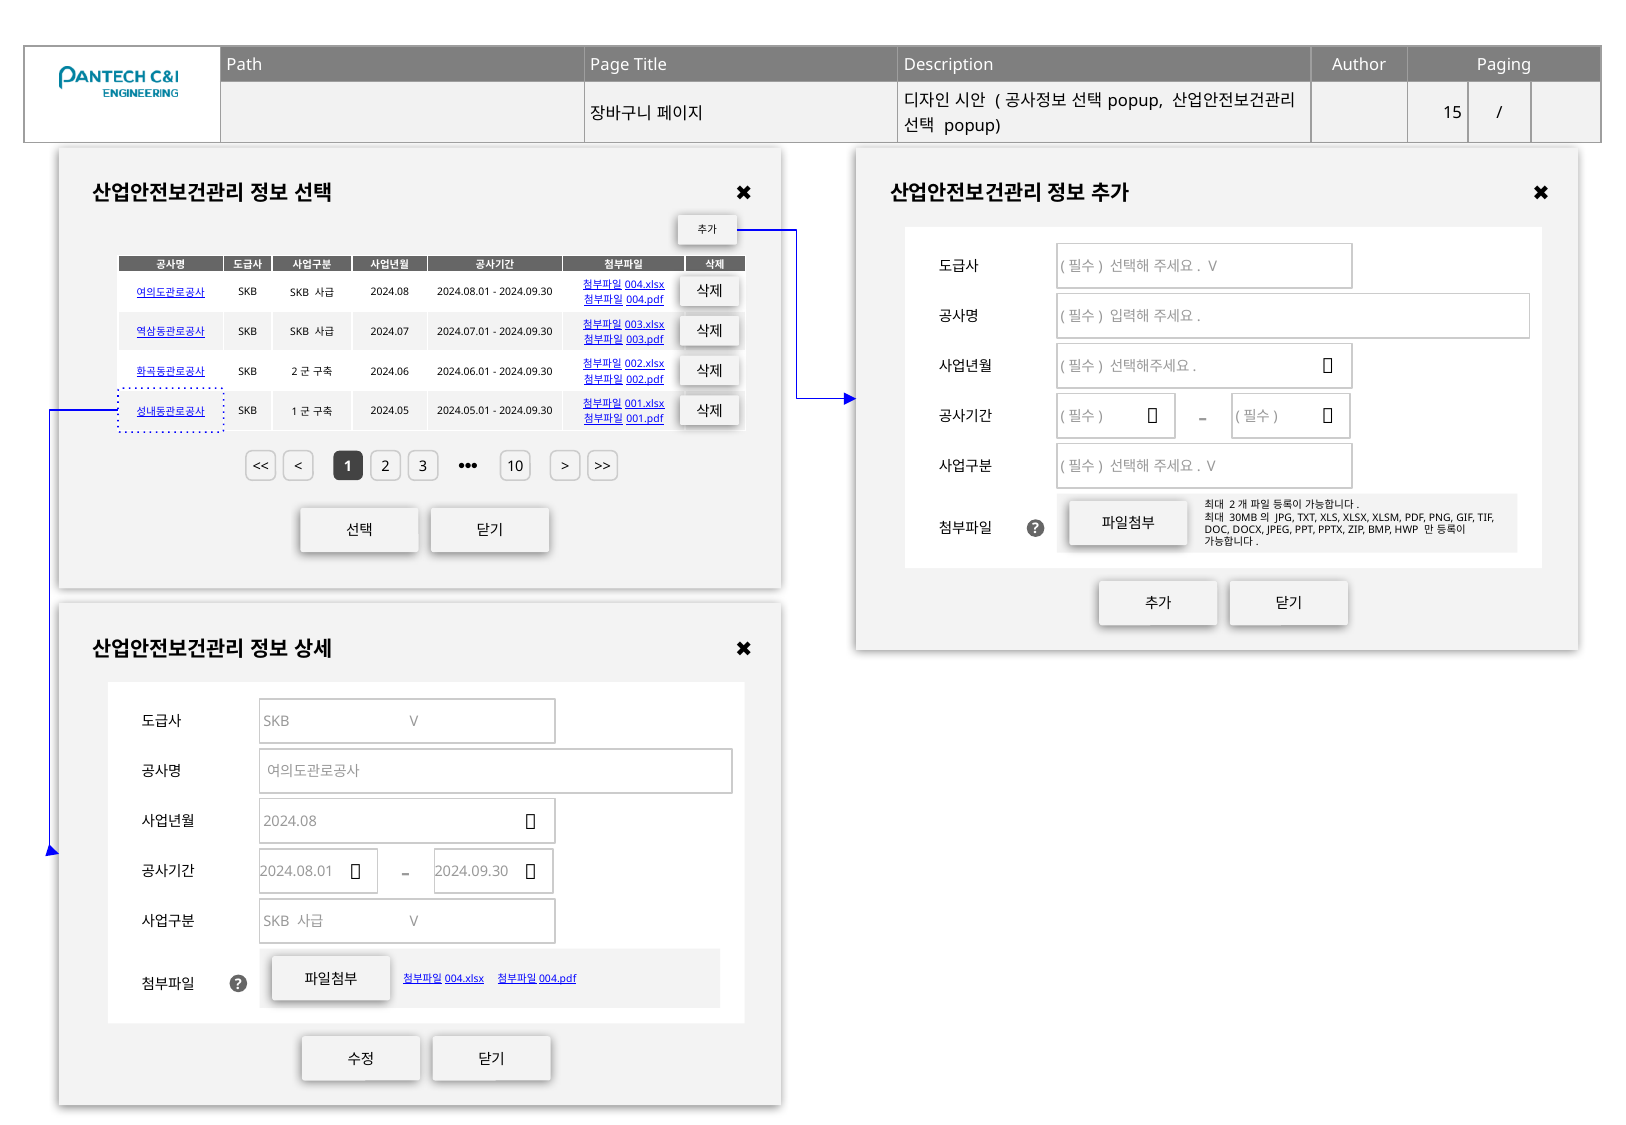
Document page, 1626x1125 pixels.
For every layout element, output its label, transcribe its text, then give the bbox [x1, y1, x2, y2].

text_box 산업안전보건관리 정보 선택 [92, 170, 683, 215]
text_box 첨부파일 [141, 961, 259, 1006]
table_cell [221, 82, 584, 142]
text_box (필수) 선택해 주세요. V [1056, 243, 1353, 288]
text_box 추가 [677, 215, 737, 245]
text_box (필수) 선택해 주세요. V [1056, 443, 1353, 488]
table_cell 15 [1408, 82, 1467, 142]
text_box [58, 409, 119, 855]
text_box 2024.08 [259, 798, 555, 844]
text_box ? [229, 974, 248, 993]
table_cell 첨부파일004.xlsx 첨부파일004.pdf [563, 272, 679, 311]
text_box 삭제 [680, 276, 731, 306]
text_box [107, 682, 745, 1024]
text_box 삭제 [680, 395, 740, 425]
text_box - [1180, 393, 1225, 438]
text_box ✖ [1480, 170, 1550, 215]
table_cell SKB 사급 [273, 272, 351, 311]
table_cell SKB [224, 391, 271, 430]
table_cell SKB [224, 312, 271, 350]
table_cell 화곡동관로공사 [119, 352, 223, 388]
text_box ✖ [683, 625, 753, 670]
text_box 산업안전보건관리 정보 상세 [123, 625, 683, 670]
text_box 📅 [508, 856, 553, 886]
text_box 2024.09.30 [434, 848, 553, 894]
table_cell 2024.06.01 - 2024.09.30 [428, 352, 562, 390]
table_header 사업년월 [353, 256, 427, 271]
table_cell 역삼동관로공사 [119, 312, 223, 350]
table_header 사업구분 [273, 256, 351, 271]
text_box 닫기 [1229, 580, 1348, 626]
text_box 공사기간 [938, 393, 1056, 438]
text_box 수정 [301, 1036, 421, 1081]
table_cell 첨부파일001.xlsx 첨부파일001.pdf [563, 391, 674, 430]
text_box 📅 [1305, 400, 1351, 431]
text_box [905, 226, 1542, 569]
table_header 삭제 [686, 256, 731, 271]
text_box 사업년월 [938, 343, 1056, 388]
text_box ✖ [683, 170, 753, 215]
text_box 2024.08.01 [259, 848, 378, 894]
text_box 닫기 [432, 1036, 551, 1081]
table_header Paging [1408, 47, 1600, 81]
text_box SKB 사급 V [259, 898, 555, 944]
text_box 📅 [1130, 400, 1175, 431]
text_box 도급사 [938, 243, 1056, 288]
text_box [245, 450, 618, 481]
table_cell 2024.08 [353, 272, 427, 311]
text_box 파일첨부 [1069, 500, 1188, 546]
text_box [856, 147, 1579, 650]
text_box 📅 [333, 856, 378, 886]
text_box [117, 388, 224, 433]
table_header 공사명 [119, 256, 223, 271]
text_box ? [1026, 519, 1045, 537]
text_box 📅 [508, 806, 553, 836]
table_header Path [221, 47, 584, 81]
text_box 첨부파일 [938, 505, 1056, 551]
table_header 도급사 [224, 256, 271, 271]
text_box 추가 [1099, 580, 1218, 626]
text_box 📅 [1305, 350, 1351, 381]
table_header Description [898, 47, 1310, 81]
table_cell SKB 사급 [273, 312, 351, 350]
text_box SKB V [259, 698, 555, 744]
table_cell 첨부파일003.xlsx 첨부파일003.pdf [563, 312, 675, 350]
table_cell 2024.08.01 - 2024.09.30 [428, 272, 562, 311]
table_cell 2군 구축 [273, 352, 351, 390]
table_header 첨부파일 [563, 256, 684, 271]
table_cell 2024.05.01 - 2024.09.30 [428, 391, 562, 430]
text_box 공사명 [141, 748, 259, 794]
table_cell SKB [224, 272, 271, 311]
text_box 닫기 [430, 507, 550, 553]
table_cell 2024.07 [353, 312, 427, 350]
text_box (필수) [1231, 393, 1351, 438]
text_box 공사명 [938, 293, 1056, 338]
text_box 사업구분 [141, 898, 259, 944]
table_cell SKB [224, 352, 271, 390]
table_header Page Title [585, 47, 897, 81]
table_cell [1532, 82, 1600, 142]
table_cell 여의도관로공사 [119, 272, 223, 311]
table_header Author [1312, 47, 1407, 81]
text_box 삭제 [680, 355, 731, 386]
text_box - [383, 848, 428, 894]
text_box [123, 408, 781, 589]
text_box 여의도관로공사 [259, 748, 733, 794]
table_cell 장바구니 페이지 [585, 82, 897, 142]
table_cell 2024.07.01 - 2024.09.30 [428, 312, 562, 350]
table_cell 2024.06 [353, 352, 427, 390]
text_box 최대 2개 파일 등록이 가능합니다. 최대 30MB의 JPG, TXT, XLS, XLSX, XLSM, PDF, PNG, GIF, TIF, DOC, DOCX, JPEG, PPT, PPTX, ZIP, BMP, HWP 만 등록이 가능합니다. [1056, 493, 1518, 553]
table_cell 디자인 시안 (공사정보 선택popup, 산업안전보건관리 선택 popup) [898, 82, 1310, 142]
table_cell 1군 구축 [273, 391, 351, 430]
text_box [58, 602, 781, 1106]
text_box 파일첨부 [272, 956, 391, 1001]
text_box (필수) 선택해주세요. [1056, 343, 1353, 388]
text_box 삭제 [680, 315, 731, 346]
table_cell 2024.05 [353, 391, 427, 430]
picture [58, 66, 178, 97]
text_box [736, 229, 857, 399]
table_header 공사기간 [428, 256, 562, 271]
table_header [25, 47, 220, 142]
text_box 도급사 [141, 698, 259, 744]
text_box 선택 [300, 507, 419, 553]
text_box 산업안전보건관리 정보 추가 [889, 170, 1480, 215]
table_cell [1312, 82, 1407, 142]
text_box (필수) [1056, 393, 1175, 438]
text_box 사업년월 [141, 798, 259, 844]
text_box (필수) 입력해 주세요. [1056, 293, 1530, 338]
text_box 첨부파일004.xlsx 첨부파일004.pdf [259, 948, 721, 1008]
text_box 사업구분 [938, 443, 1056, 488]
table_cell / [1469, 82, 1530, 142]
text_box 공사기간 [141, 848, 259, 894]
text_box [58, 147, 781, 409]
table_cell 첨부파일002.xlsx 첨부파일002.pdf [563, 352, 674, 390]
